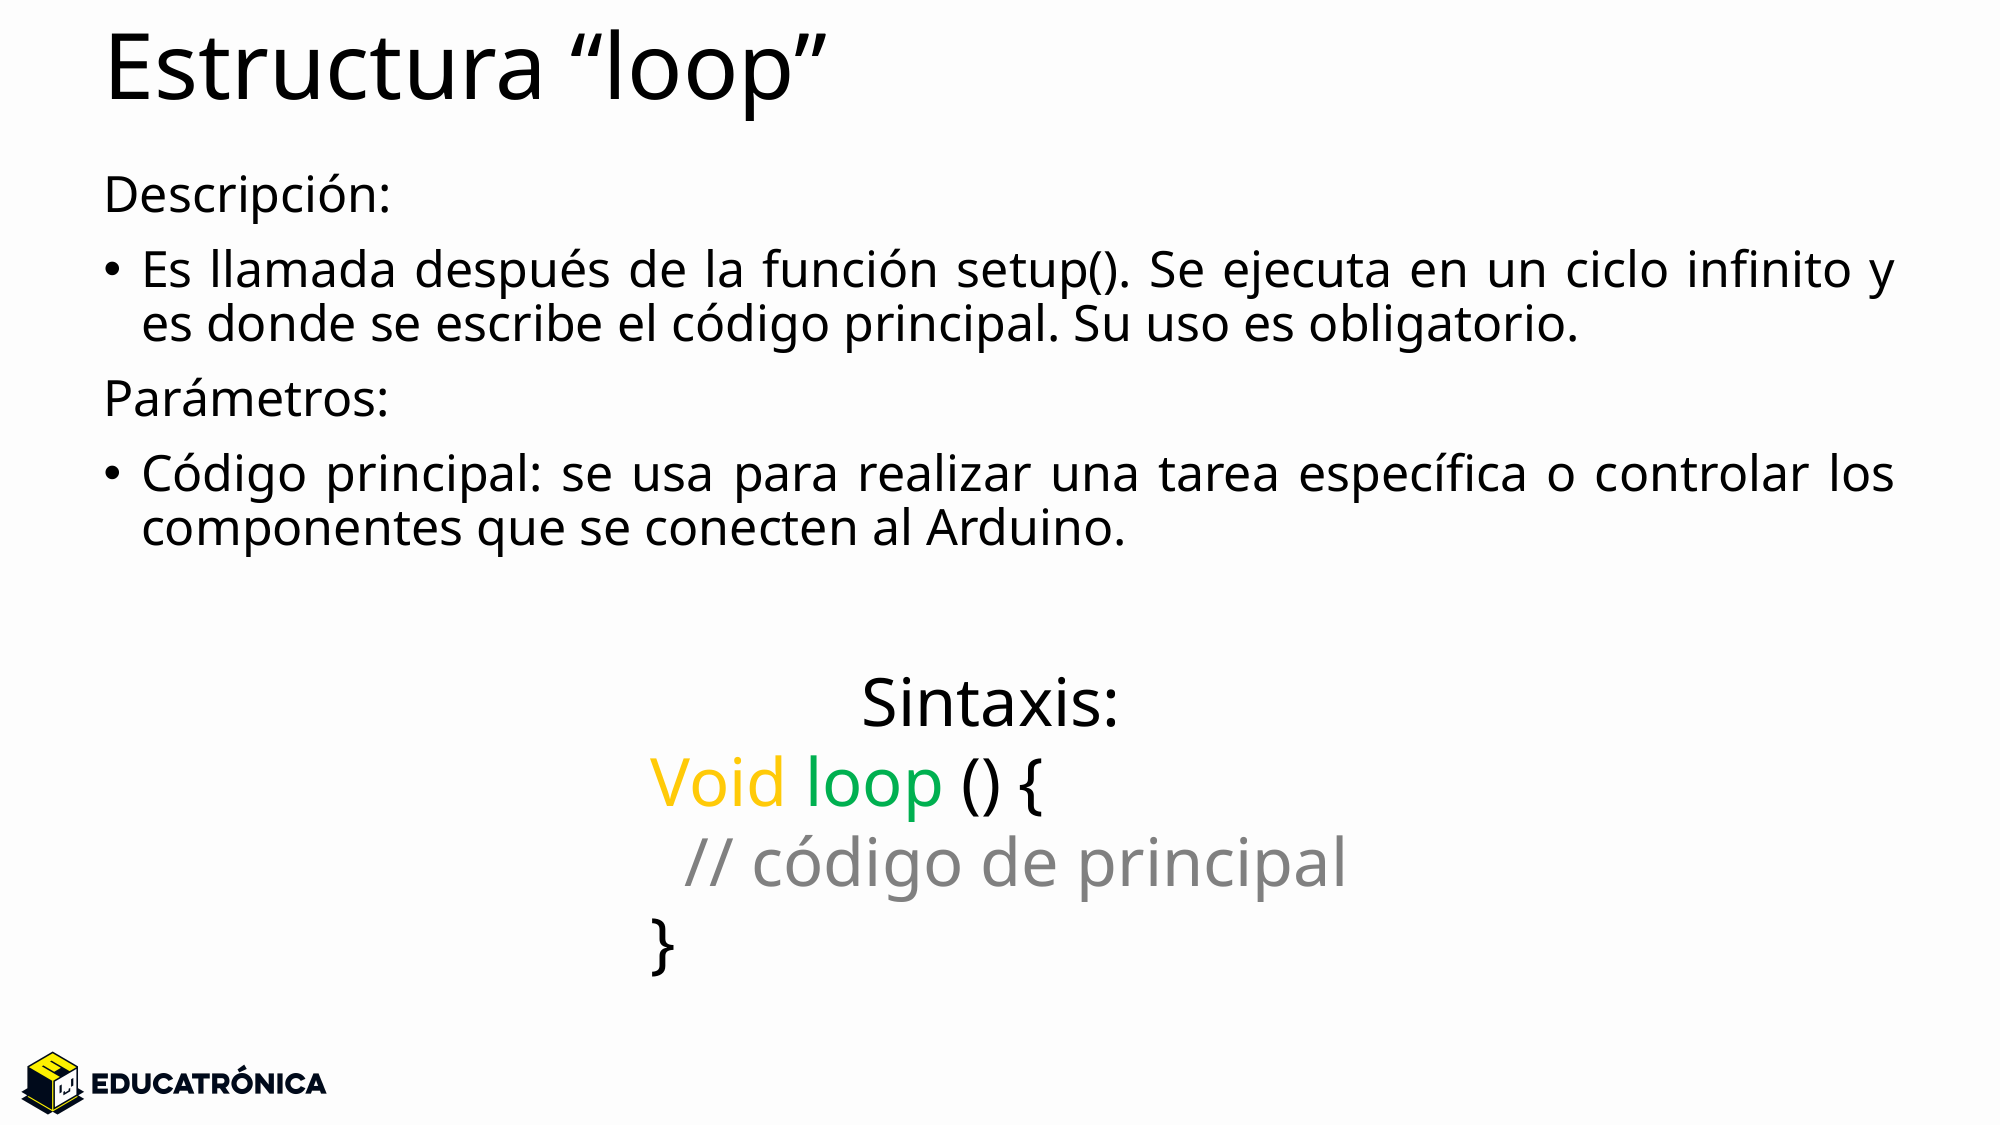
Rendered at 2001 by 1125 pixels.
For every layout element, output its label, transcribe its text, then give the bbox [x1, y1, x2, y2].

picture [19, 1048, 330, 1118]
text_box Sintaxis: Void loop () { // código de principal } [635, 652, 1365, 988]
title Estructura “loop” [88, 7, 1912, 133]
list Descripción: Es llamada después de la función setup(). Se ejecuta en un ciclo infinito y es donde se escribe el código principal. Su uso es obligatorio. Parámetros: Código principal: se usa para realizar una tarea específica o controlar los componentes que se conecten al Arduino. [88, 162, 1912, 1037]
